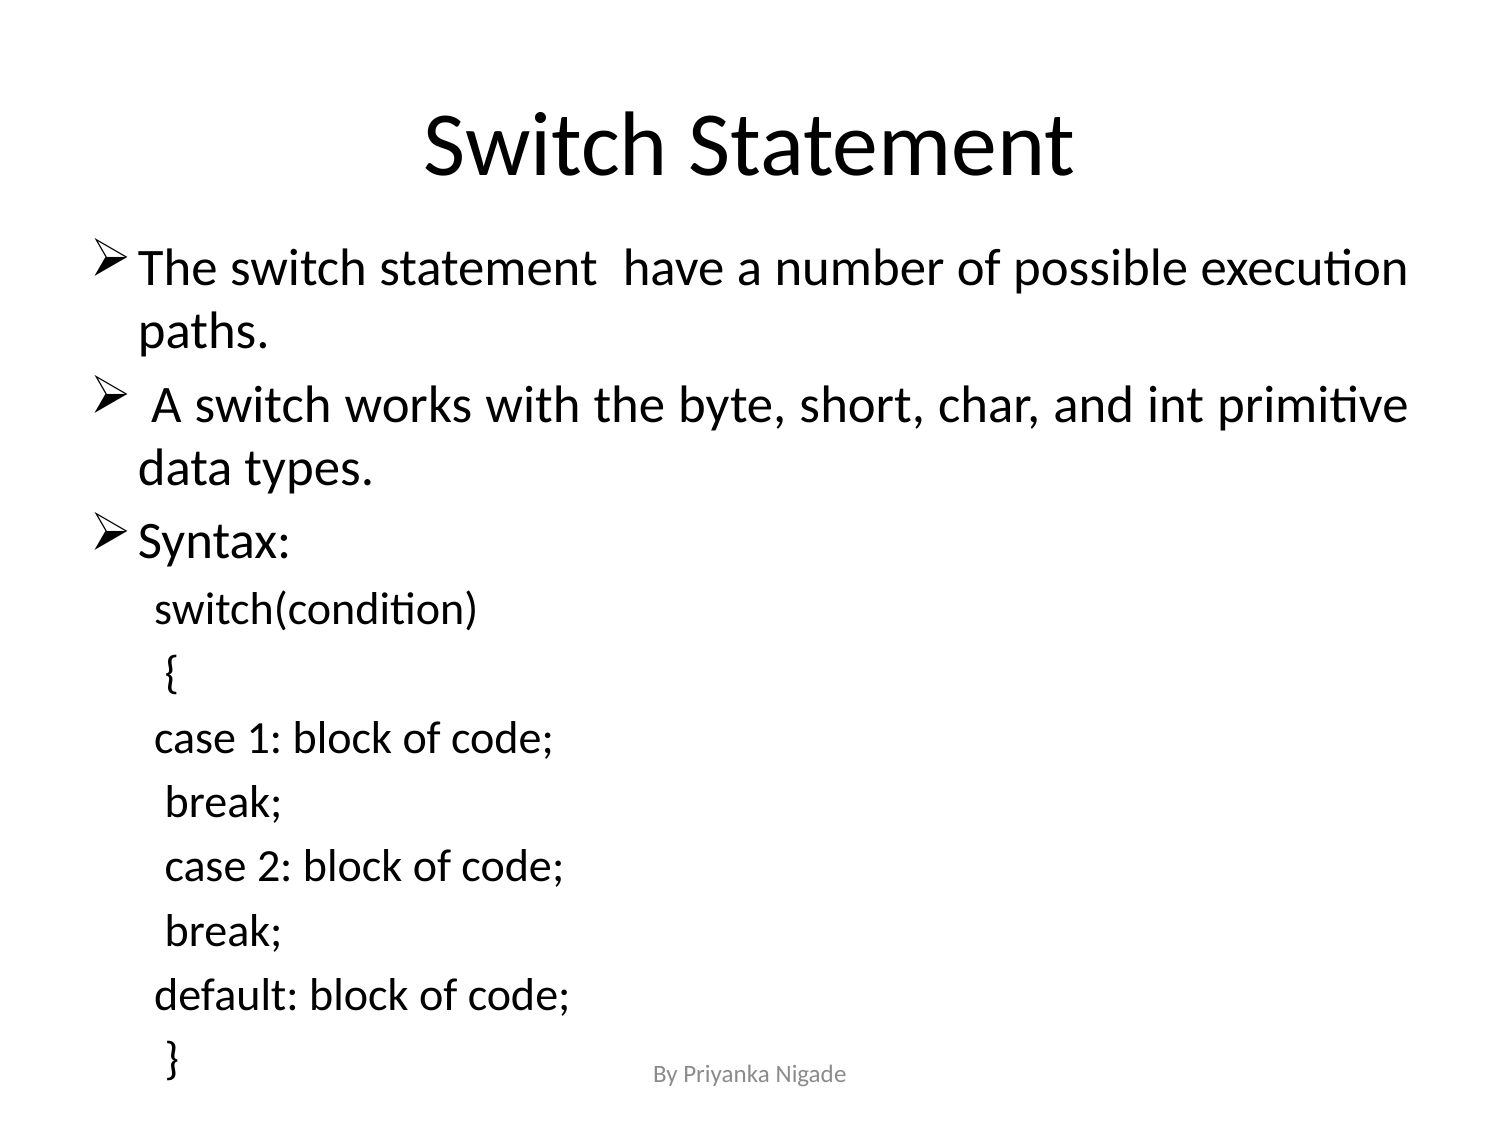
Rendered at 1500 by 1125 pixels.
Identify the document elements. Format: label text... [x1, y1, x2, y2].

list The switch statement have a number of possible execution paths. A switch works with the byte, short, char, and int primitive data types. Syntax: switch(condition) { case 1: block of code; break; case 2: block of code; break; default: block of code; } [75, 224, 1425, 1100]
footer By Priyanka Nigade [512, 1042, 988, 1103]
title Switch Statement [75, 45, 1425, 224]
